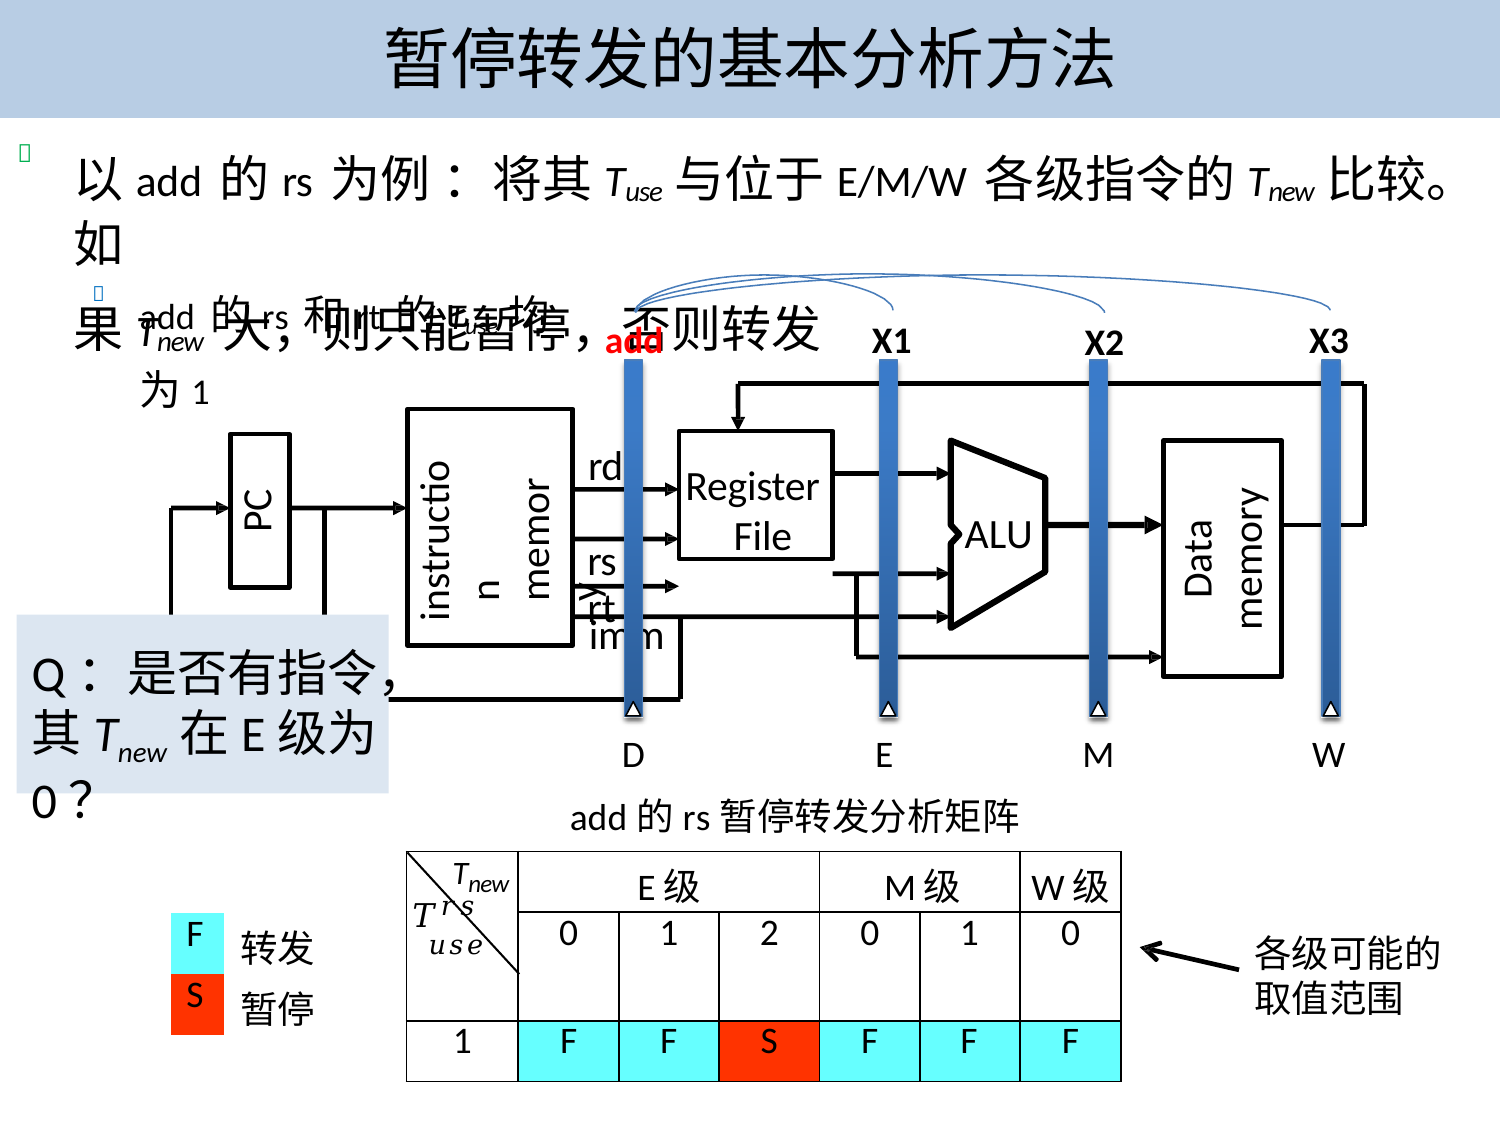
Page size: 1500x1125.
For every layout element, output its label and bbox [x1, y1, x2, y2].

table_cell [519, 913, 567, 1020]
text_box [15, 137, 42, 168]
table_cell [519, 1022, 618, 1081]
table_header [407, 852, 517, 1020]
table_header [171, 913, 335, 974]
table_cell [171, 974, 335, 1035]
text_box [16, 122, 1447, 829]
title [381, 18, 1119, 122]
table_header [601, 741, 1366, 779]
text_box [567, 792, 1444, 1080]
table_header [519, 852, 567, 911]
table_cell [407, 1022, 517, 1081]
